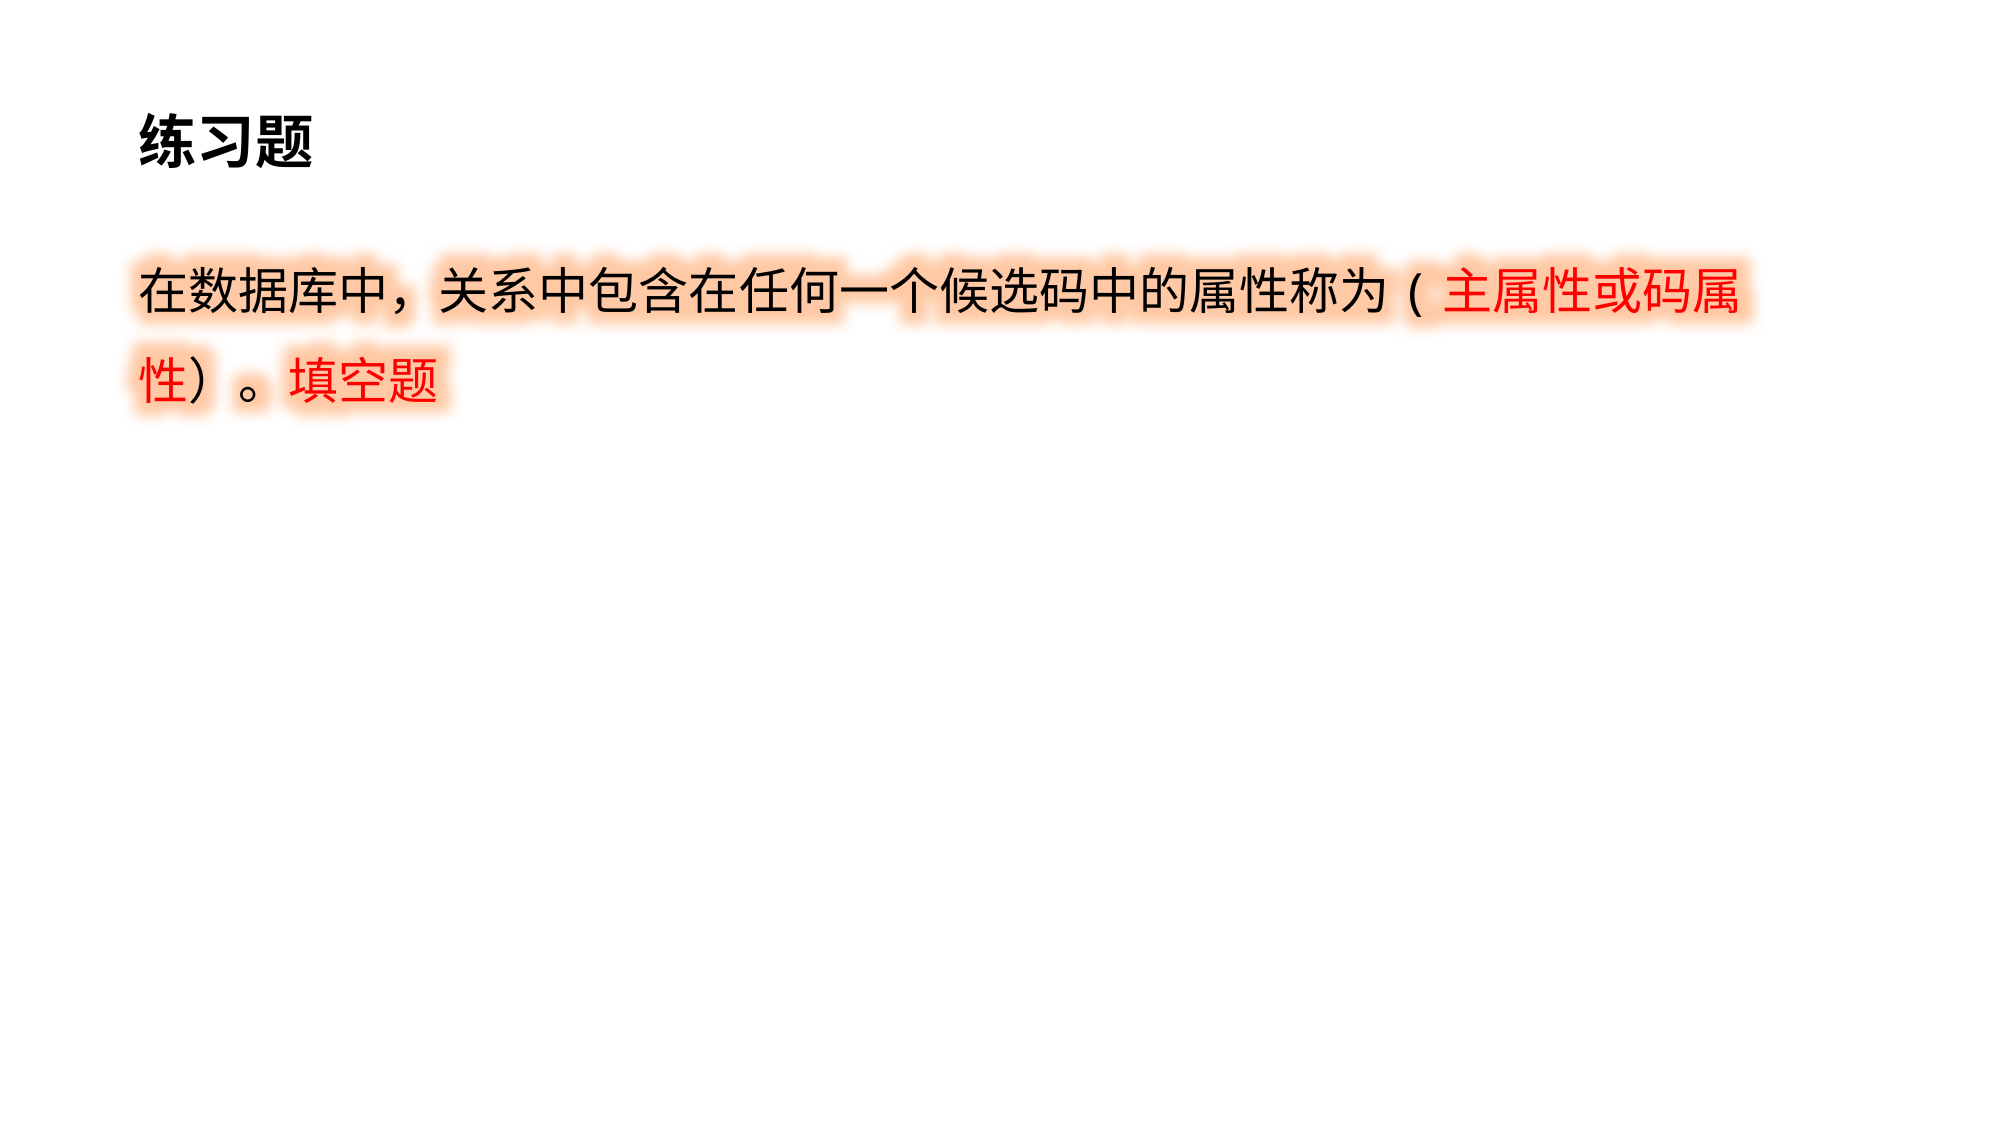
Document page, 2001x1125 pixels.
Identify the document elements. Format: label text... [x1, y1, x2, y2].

table_cell [113, 212, 1847, 1055]
text_box [117, 216, 1843, 1051]
text_box 在数据库中，关系中包含在任何一个候选码中的属性称为(主属性或码属性）。填空题 [120, 219, 1839, 1047]
text_box 练习题 [120, 95, 1568, 184]
